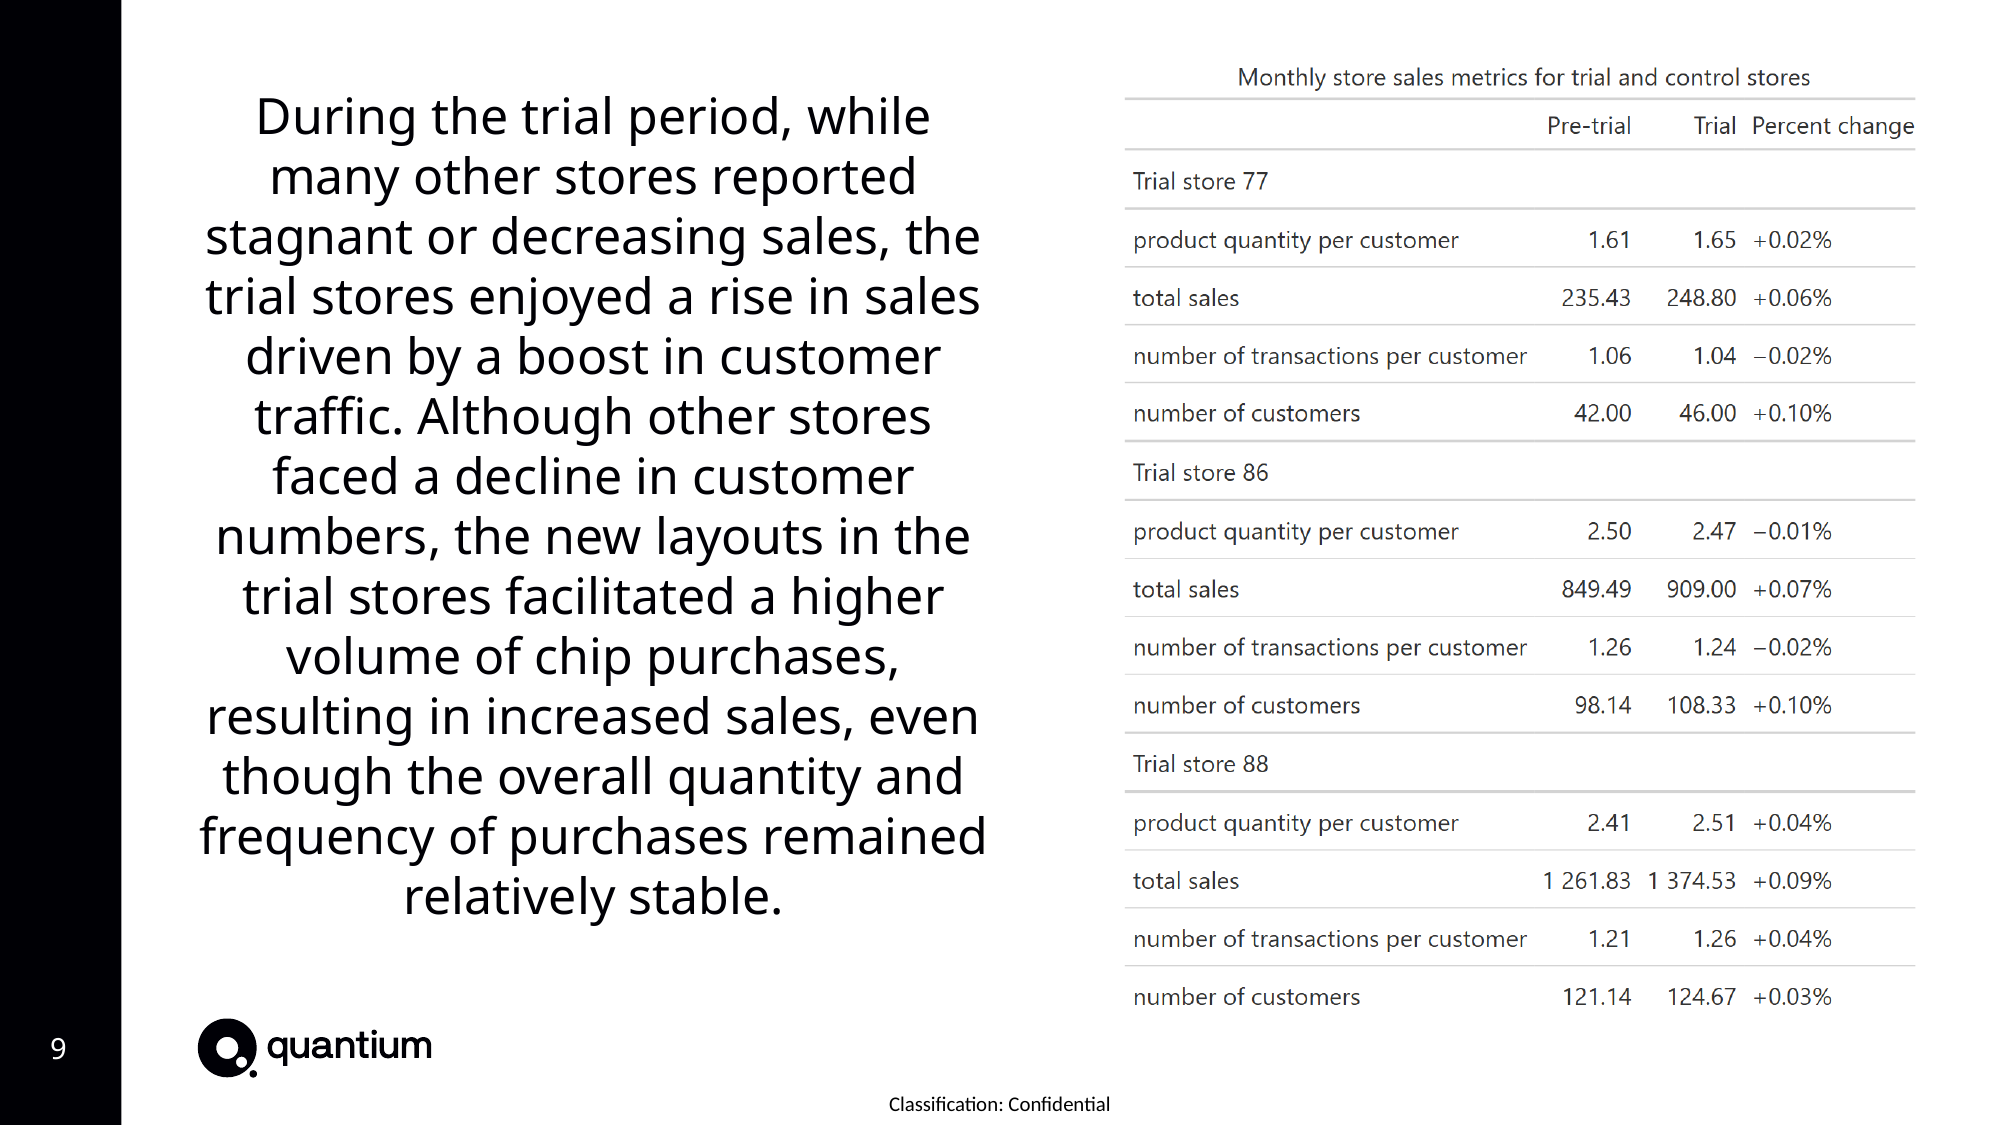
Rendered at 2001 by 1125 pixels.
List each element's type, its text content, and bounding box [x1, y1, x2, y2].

picture [1105, 46, 1916, 1020]
list During the trial period, while many other stores reported stagnant or decreasing sales, the trial stores enjoyed a rise in sales driven by a boost in customer traffic. Although other stores faced a decline in customer numbers, the new layouts in the trial stores facilitated a higher volume of chip purchases, resulting in increased sales, even though the overall quantity and frequency of purchases remained relatively stable. [196, 74, 1007, 942]
